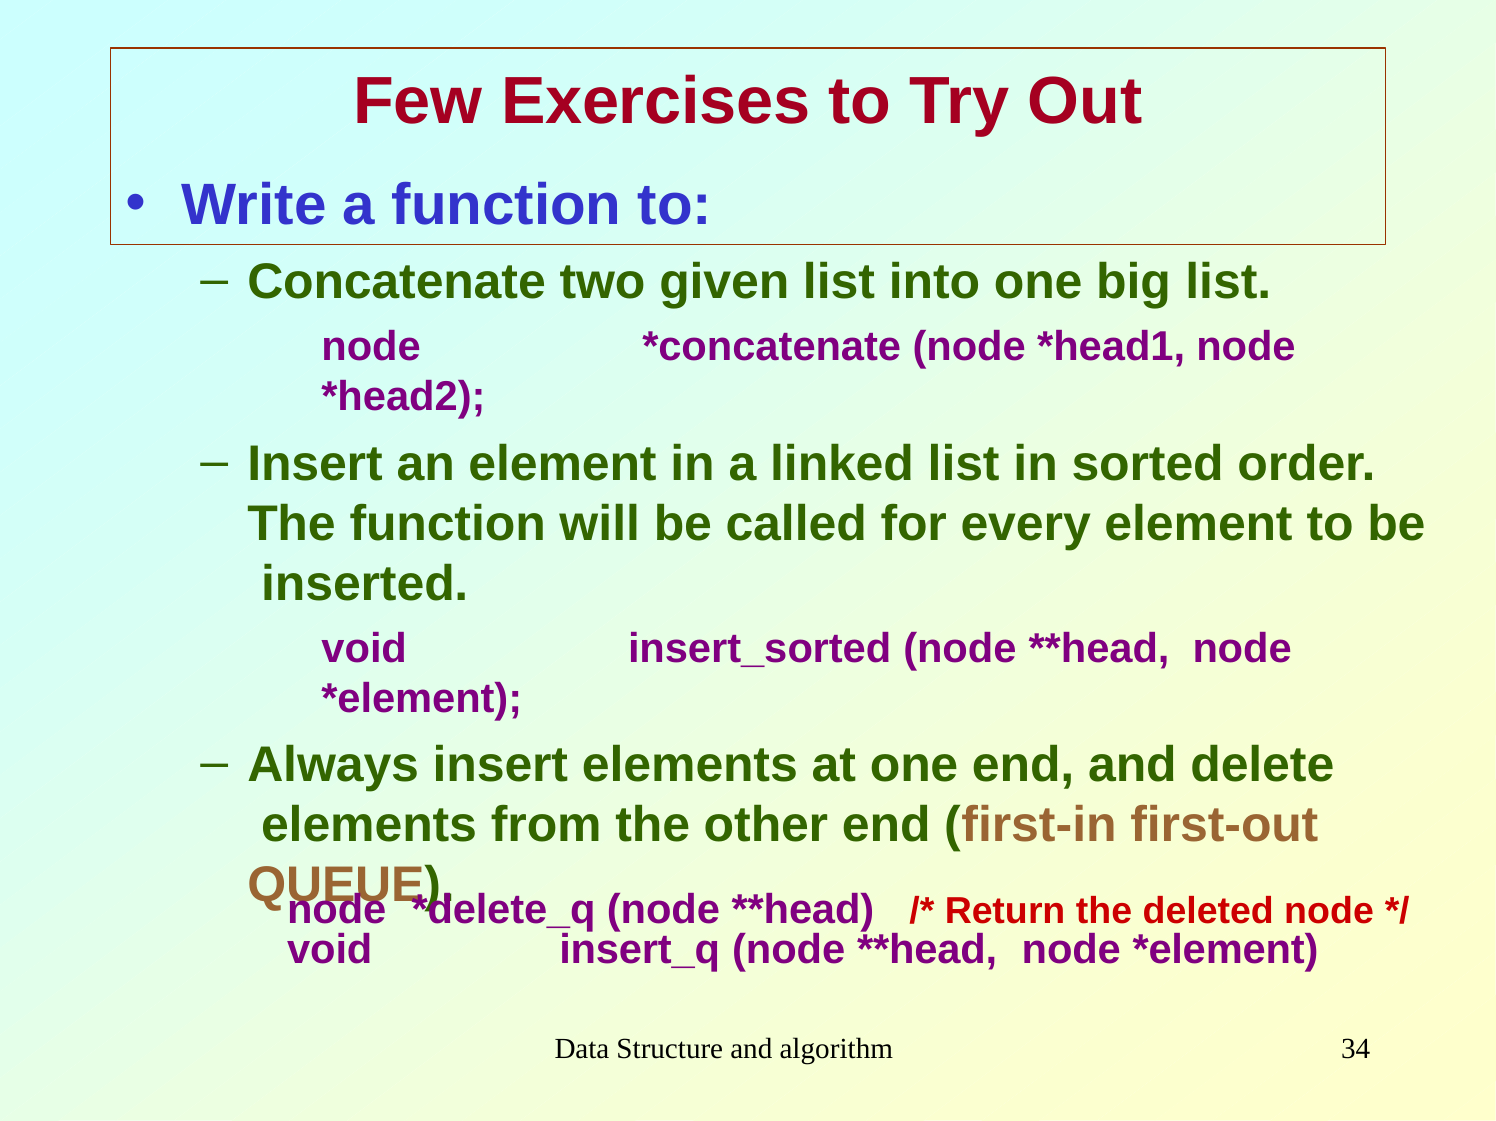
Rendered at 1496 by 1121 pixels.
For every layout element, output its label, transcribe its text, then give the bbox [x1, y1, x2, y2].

text_box Write a function to: Concatenate two given list into one big list. node *concatenate (node *head1, node *head2); Insert an element in a linked list in sorted order. The function will be called for every element to be inserted. void insert_sorted (node **head, node *element); Always insert elements at one end, and delete elements from the other end (first-in first-out QUEUE). void insert_q (node **head, node *element) [123, 150, 1432, 972]
slide_number 34 [1334, 1030, 1377, 1121]
title Few Exercises to Try Out [110, 47, 1386, 245]
text_box node *delete_q (node **head) [285, 879, 877, 932]
text_box /* Return the deleted node */ [907, 883, 1412, 931]
slide_number Data Structure and algorithm [552, 1030, 943, 1121]
